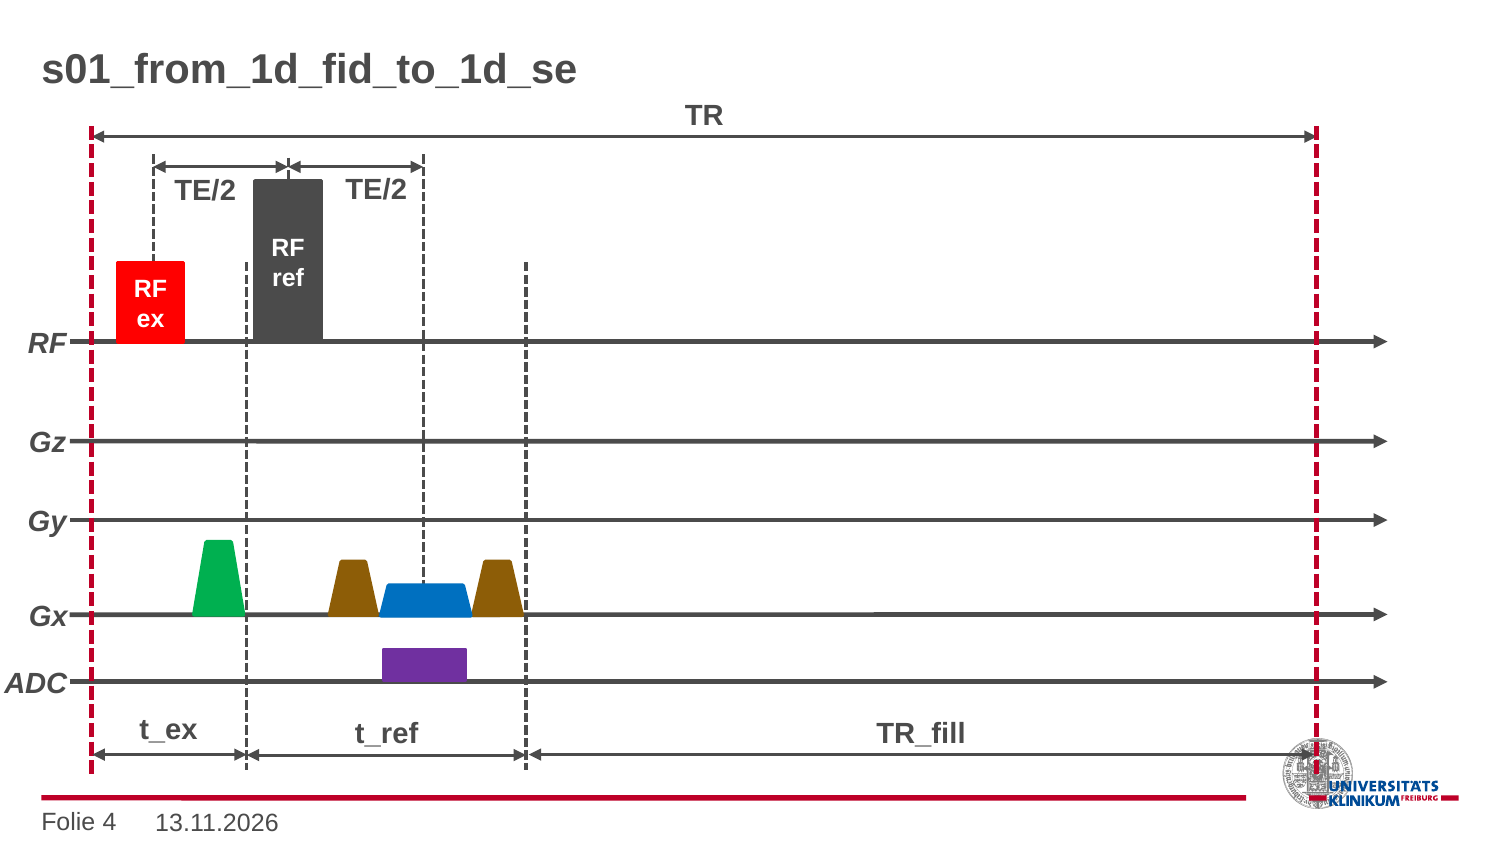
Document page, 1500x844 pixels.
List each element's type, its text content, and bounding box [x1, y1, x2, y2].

text_box TR_fill [861, 707, 981, 753]
text_box TE/2 [330, 174, 419, 213]
text_box [382, 648, 467, 681]
text_box t_ref [340, 707, 434, 754]
text_box [472, 559, 521, 612]
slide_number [155, 798, 315, 844]
text_box RF ref [293, 179, 323, 340]
text_box t_ex [124, 703, 213, 753]
text_box RF ex [115, 260, 148, 340]
text_box Gy [12, 495, 82, 545]
text_box RF ex [157, 260, 186, 340]
slide_number Folie 4 [41, 798, 155, 844]
text_box ADC [0, 656, 83, 707]
text_box [192, 539, 242, 612]
text_box Gz [14, 416, 82, 466]
text_box Gx [13, 589, 83, 640]
text_box RF ref [253, 179, 283, 340]
title s01_from_1d_fid_to_1d_se [41, 41, 1459, 92]
text_box [328, 559, 379, 612]
text_box TE/2 [159, 174, 252, 214]
text_box TR [670, 89, 739, 135]
text_box [379, 583, 472, 612]
text_box RF [12, 317, 82, 368]
